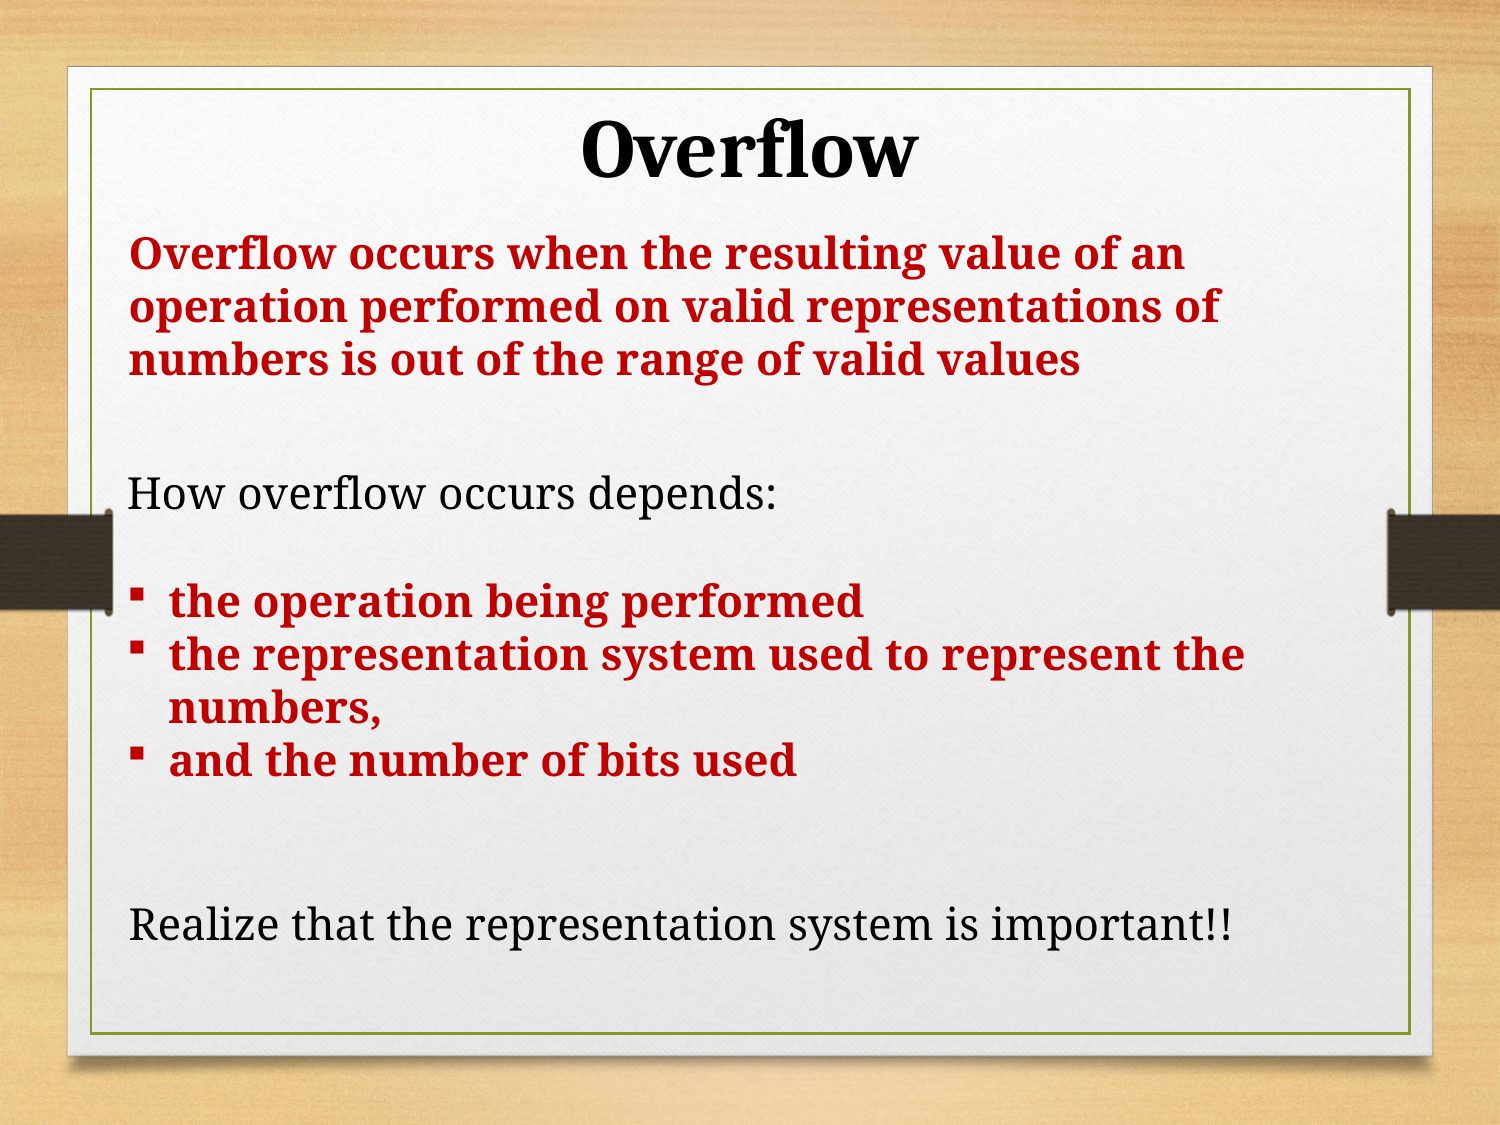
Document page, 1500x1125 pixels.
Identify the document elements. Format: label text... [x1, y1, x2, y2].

text_box Overflow occurs when the resulting value of an operation performed on valid representations of numbers is out of the range of valid values How overflow occurs depends: the operation being performed the representation system used to represent the numbers, and the number of bits used Realize that the representation system is important!! [125, 224, 1450, 950]
title Overflow [87, 49, 1413, 238]
picture [0, 0, 1500, 1125]
